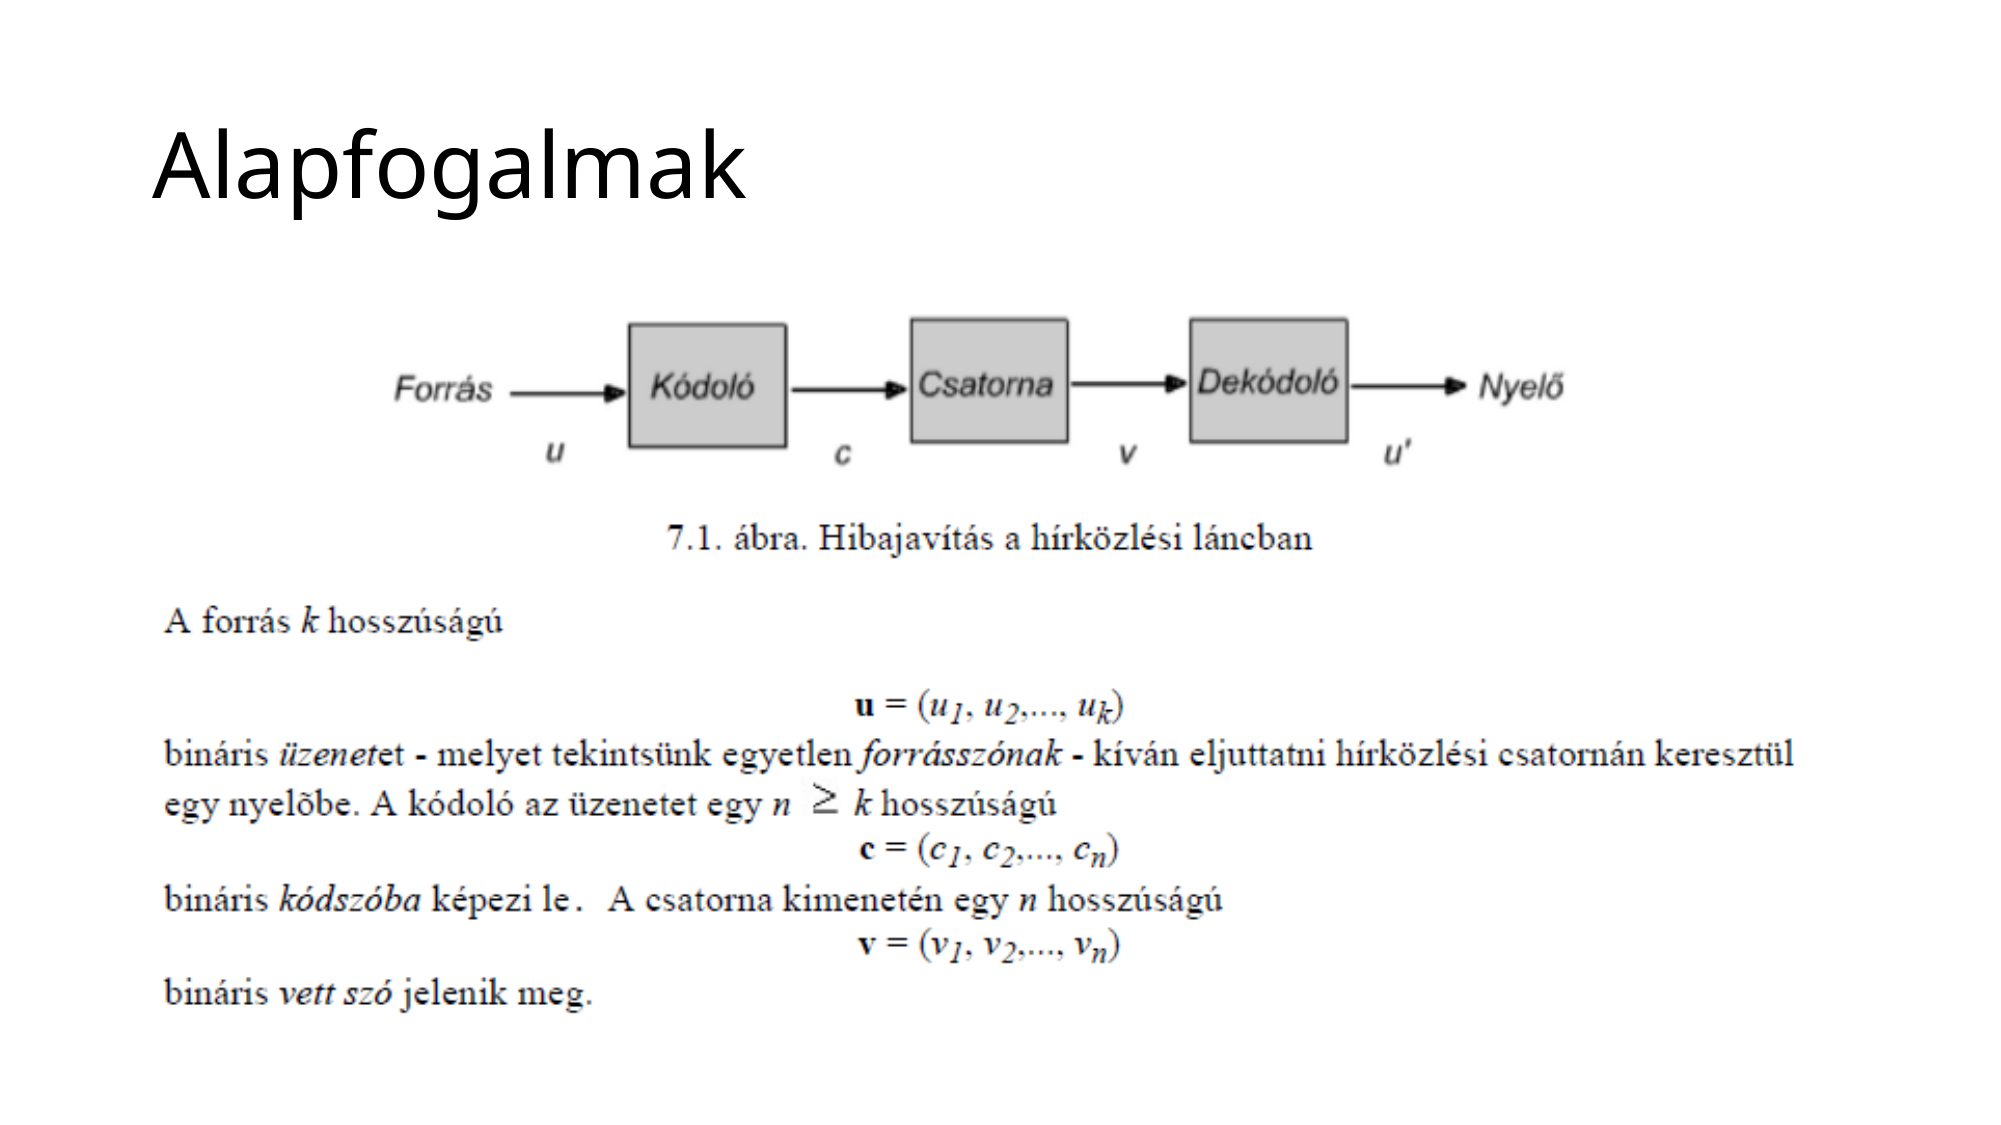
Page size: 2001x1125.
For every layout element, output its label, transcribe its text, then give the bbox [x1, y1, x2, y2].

title Alapfogalmak [137, 59, 1863, 278]
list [137, 276, 1848, 1030]
